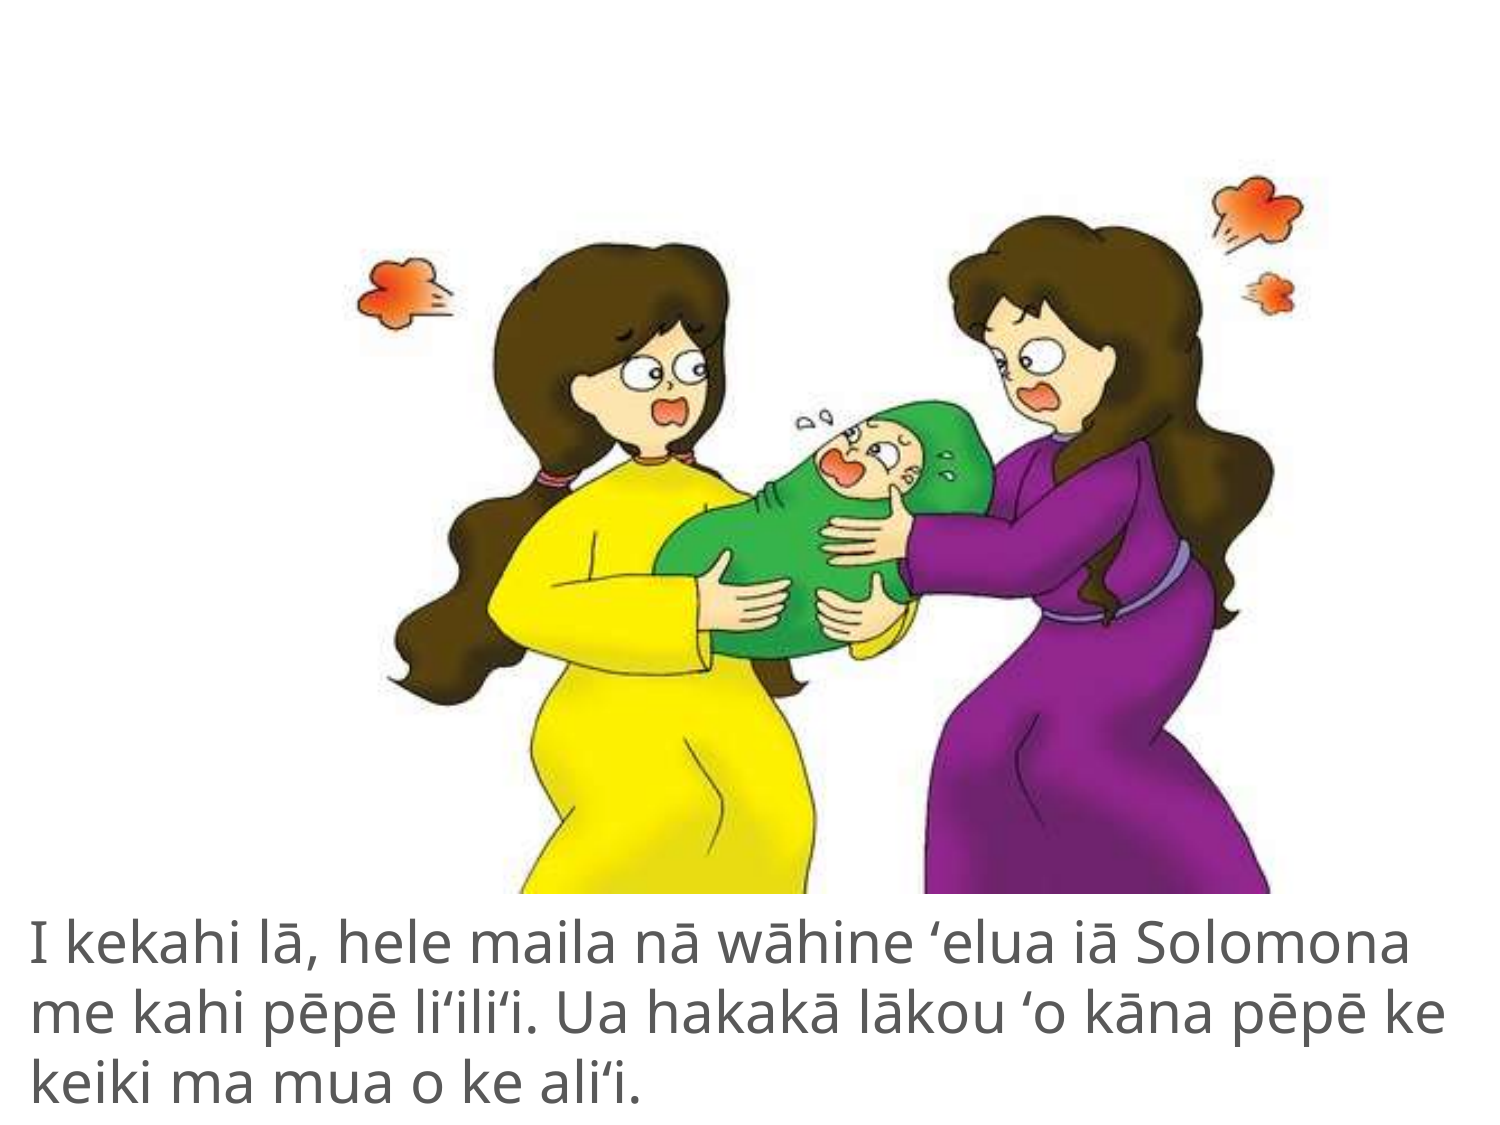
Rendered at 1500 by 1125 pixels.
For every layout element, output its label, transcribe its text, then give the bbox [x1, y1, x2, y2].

picture [1, 0, 1459, 894]
text_box I kekahi lā, hele maila nā wāhine ʻelua iā Solomona me kahi pēpē liʻiliʻi. Ua hakakā lākou ʻo kāna pēpē ke keiki ma mua o ke aliʻi. [14, 897, 1500, 1123]
